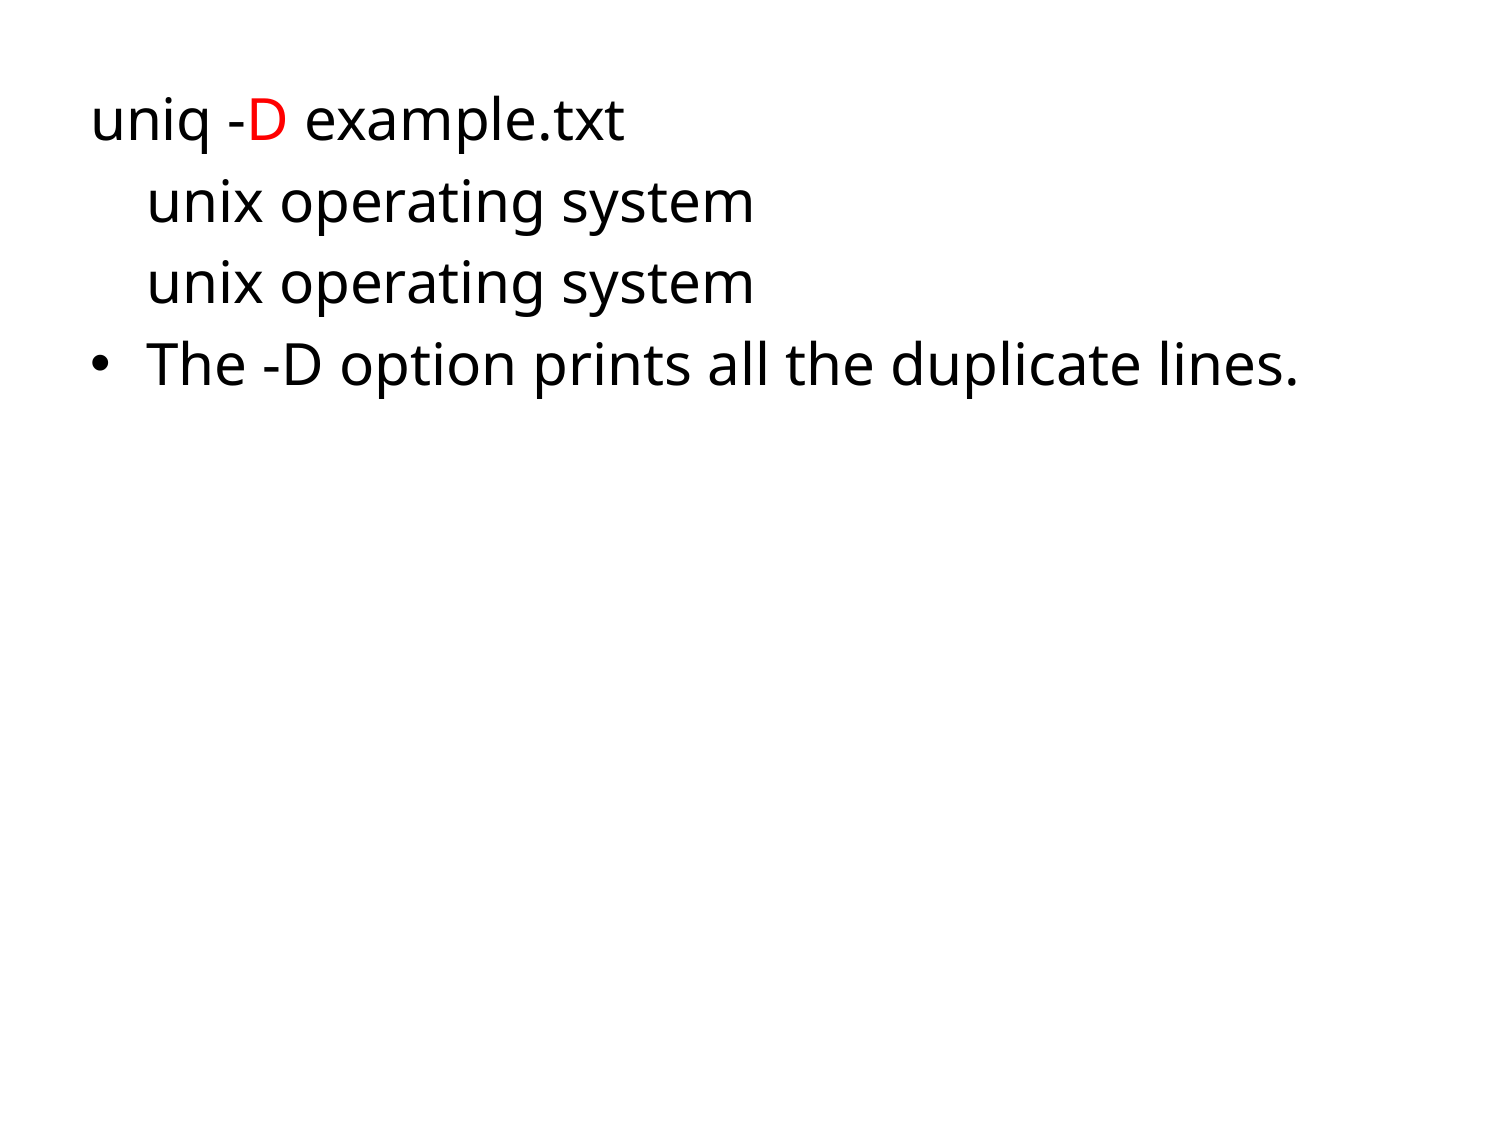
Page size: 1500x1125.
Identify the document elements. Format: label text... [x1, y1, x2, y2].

list uniq -D example.txt unix operating system unix operating system The -D option prints all the duplicate lines. [75, 75, 1425, 1005]
